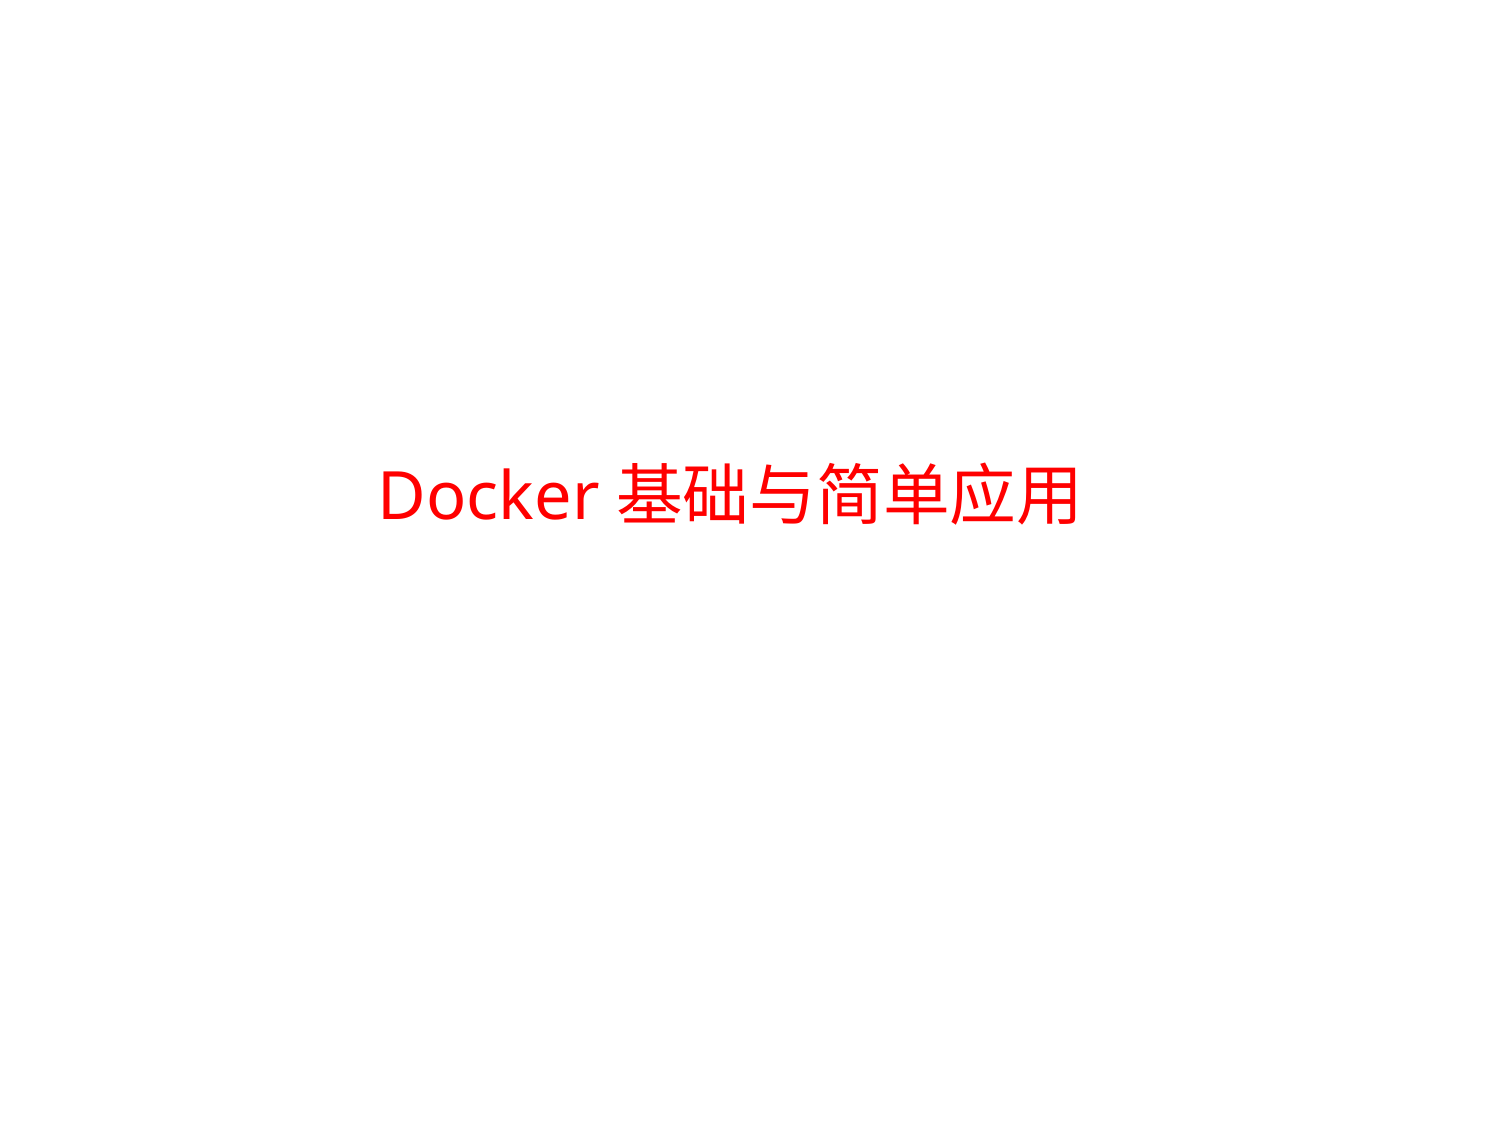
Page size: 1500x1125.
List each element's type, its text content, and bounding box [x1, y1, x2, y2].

text_box Docker基础与简单应用 [363, 445, 1114, 540]
